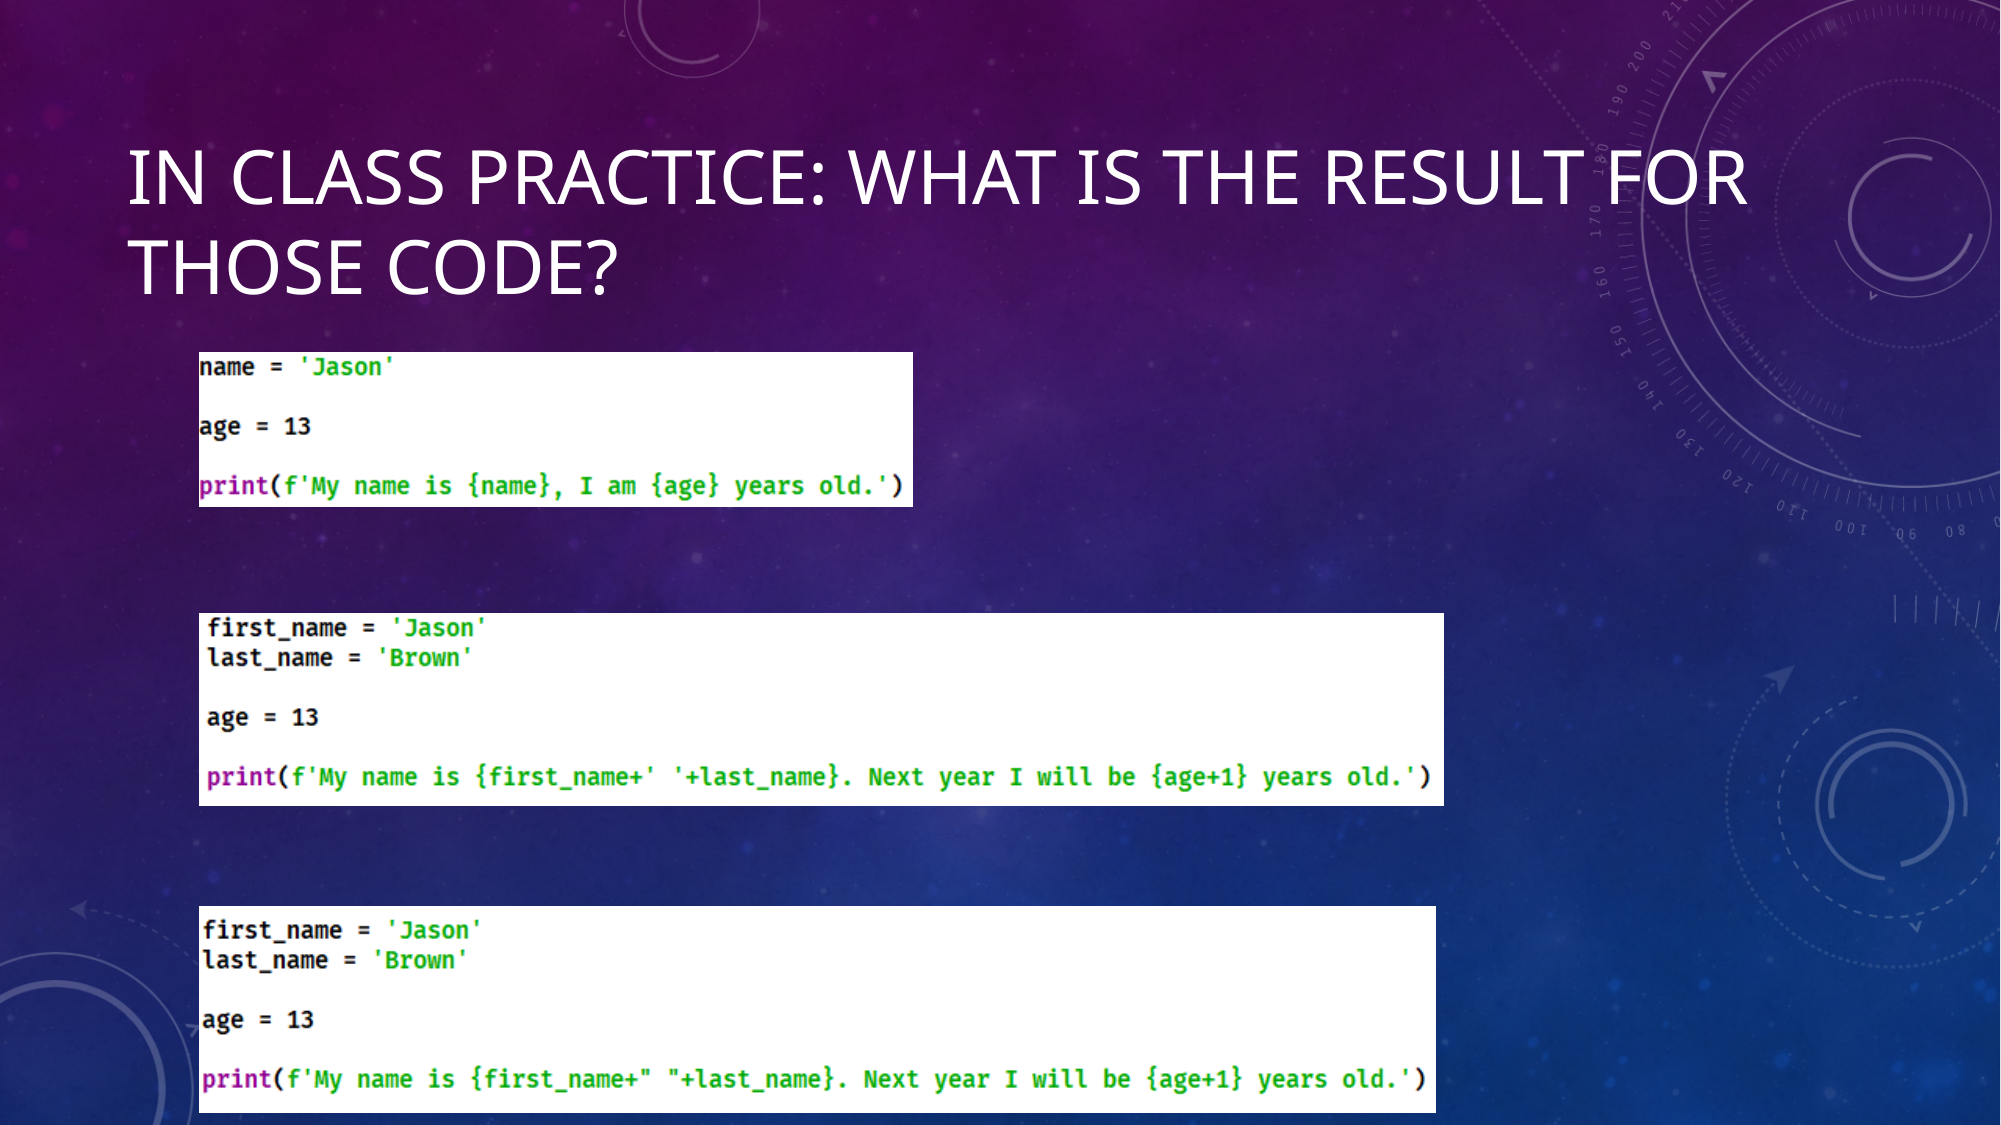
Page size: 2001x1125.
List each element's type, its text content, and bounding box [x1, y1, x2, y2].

title In class practice: what is the result for those code? [112, 99, 1775, 339]
picture [0, 0, 2001, 1125]
